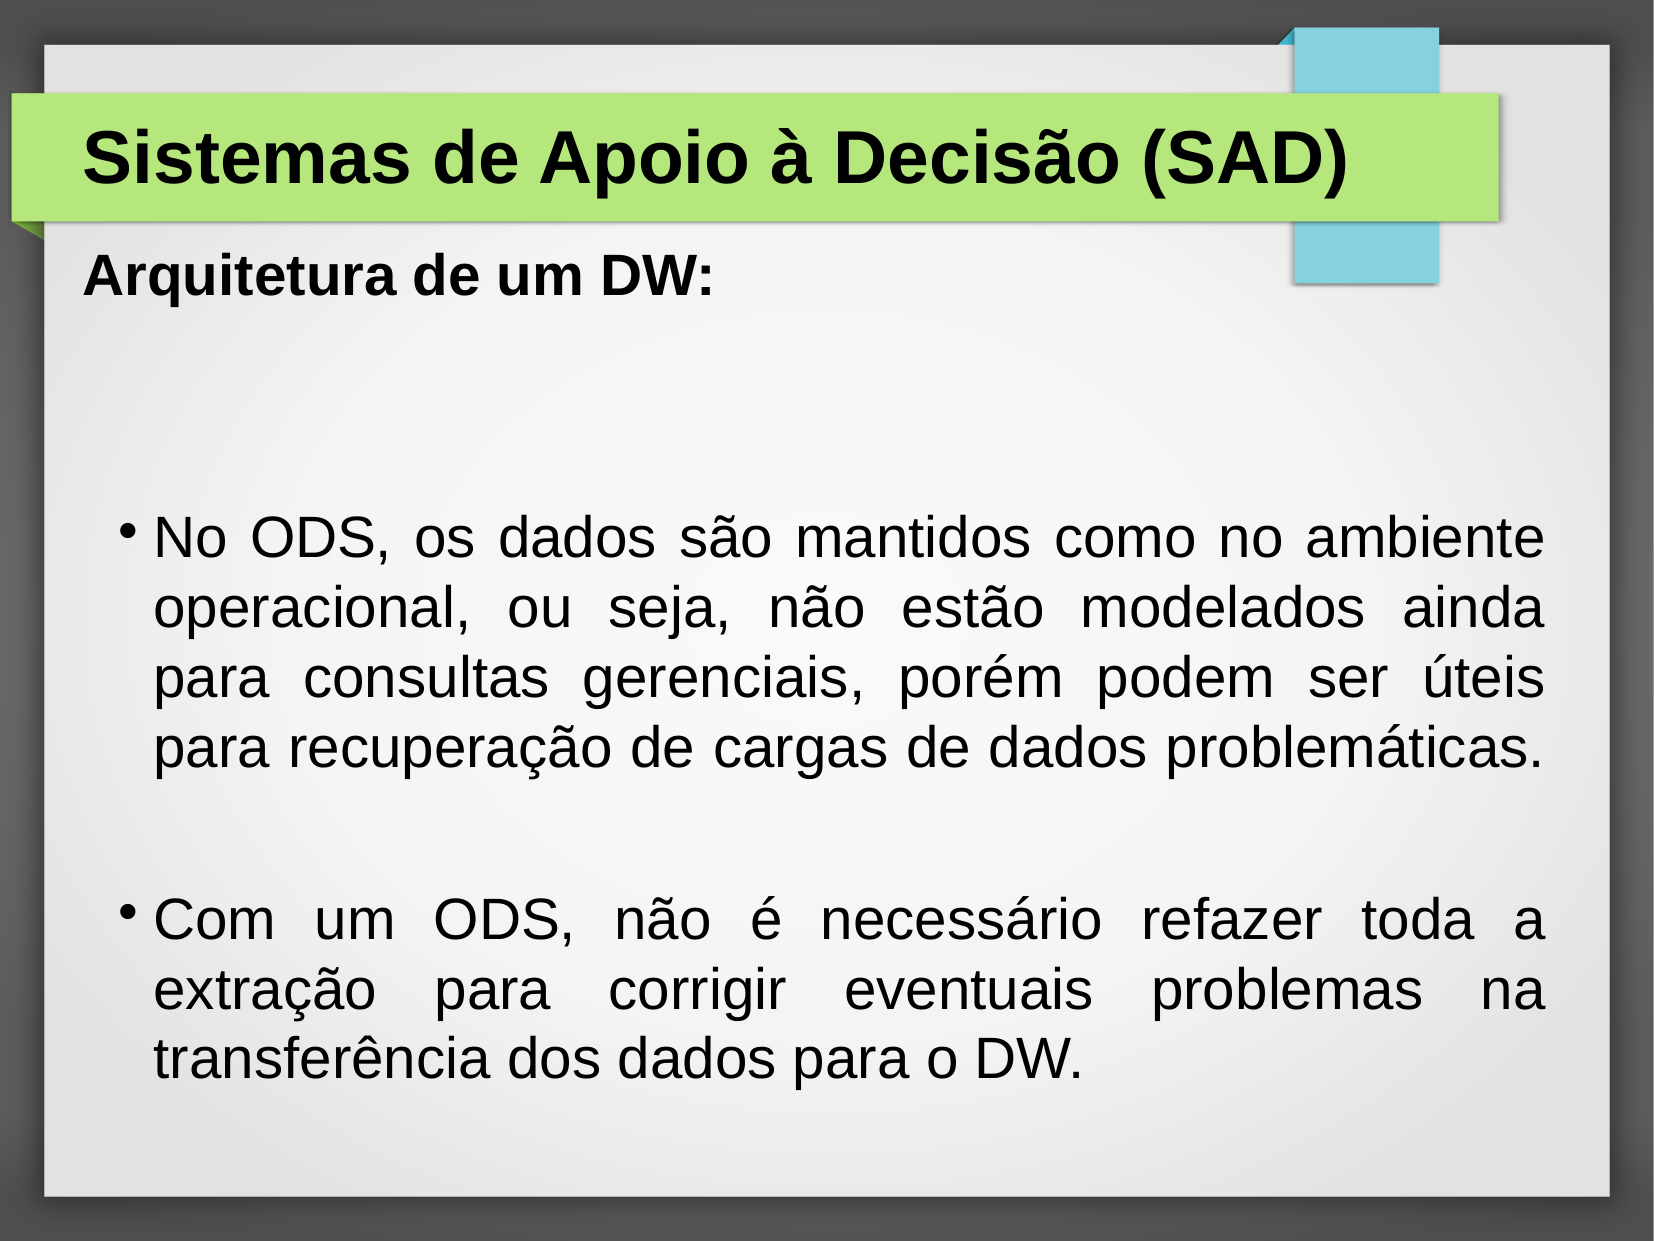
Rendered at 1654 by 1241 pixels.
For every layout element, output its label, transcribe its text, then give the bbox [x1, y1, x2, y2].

title Sistemas de Apoio à Decisão (SAD) [82, 69, 1500, 237]
subtitle Arquitetura de um DW: No ODS, os dados são mantidos como no ambiente operacional, ou seja, não estão modelados ainda para consultas gerenciais, porém podem ser úteis para recuperação de cargas de dados problemáticas. Com um ODS, não é necessário refazer toda a extração para corrigir eventuais problemas na transferência dos dados para o DW. [82, 237, 1548, 1063]
picture [0, 0, 1654, 1241]
